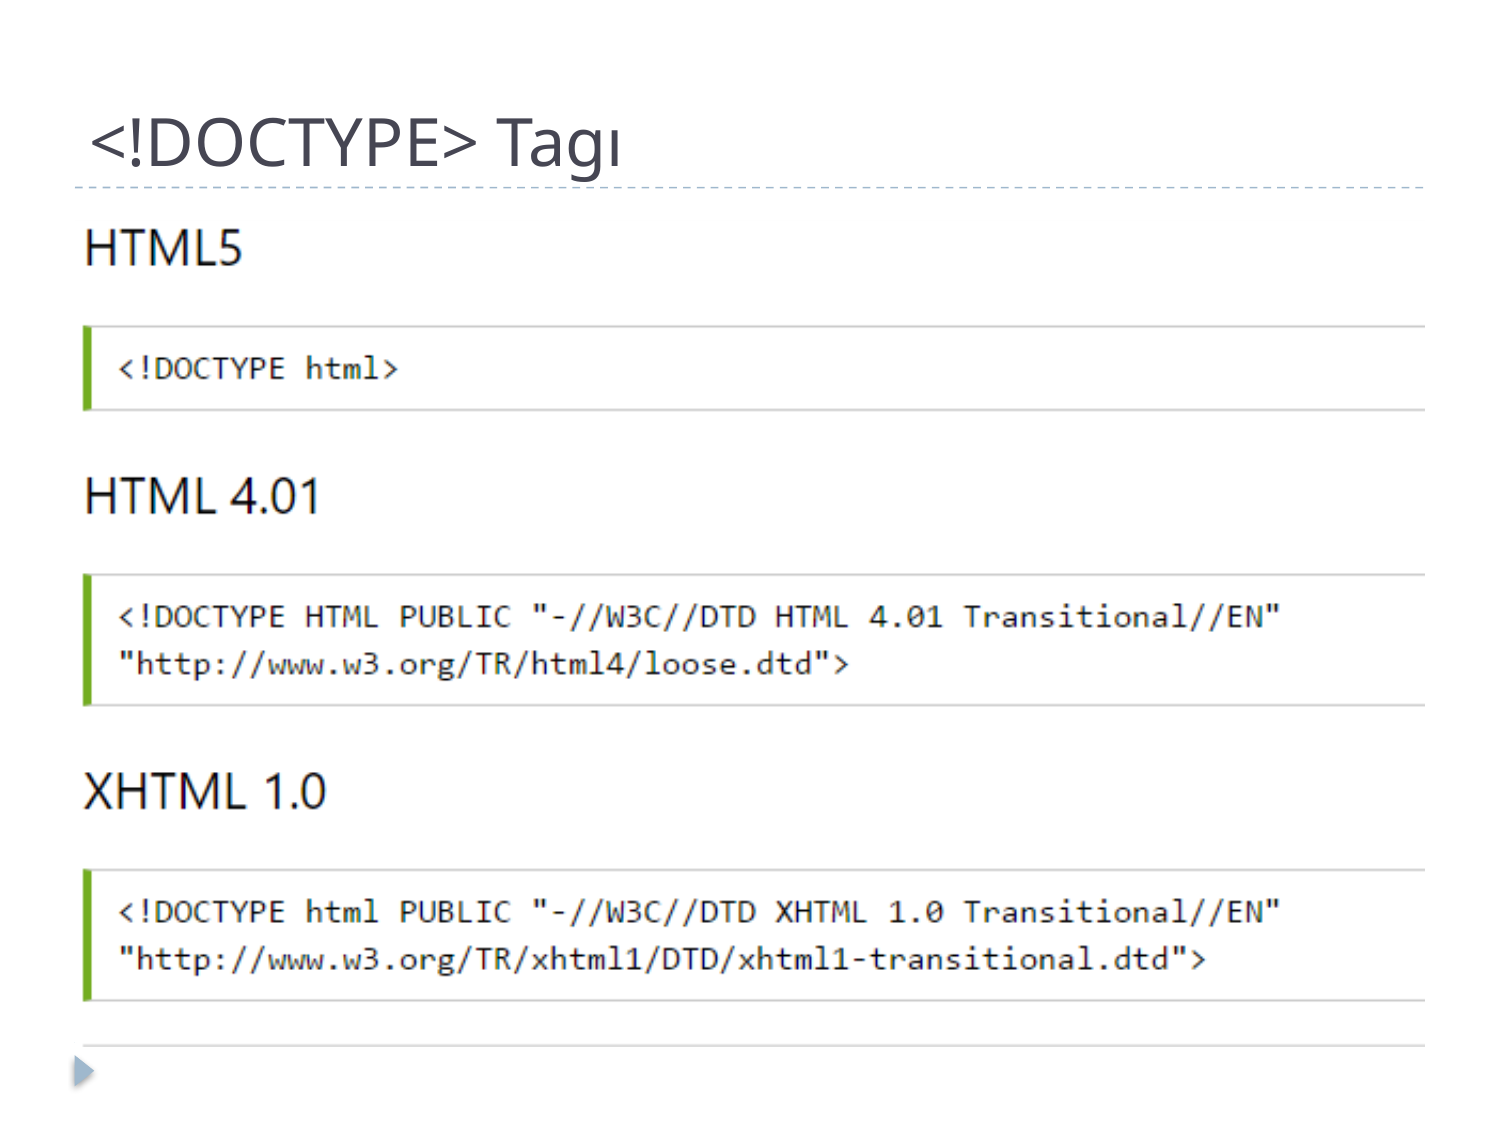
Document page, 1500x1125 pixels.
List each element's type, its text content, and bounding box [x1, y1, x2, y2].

picture [74, 219, 1426, 1047]
text_box <!DOCTYPE> Tagı [75, 24, 1425, 188]
